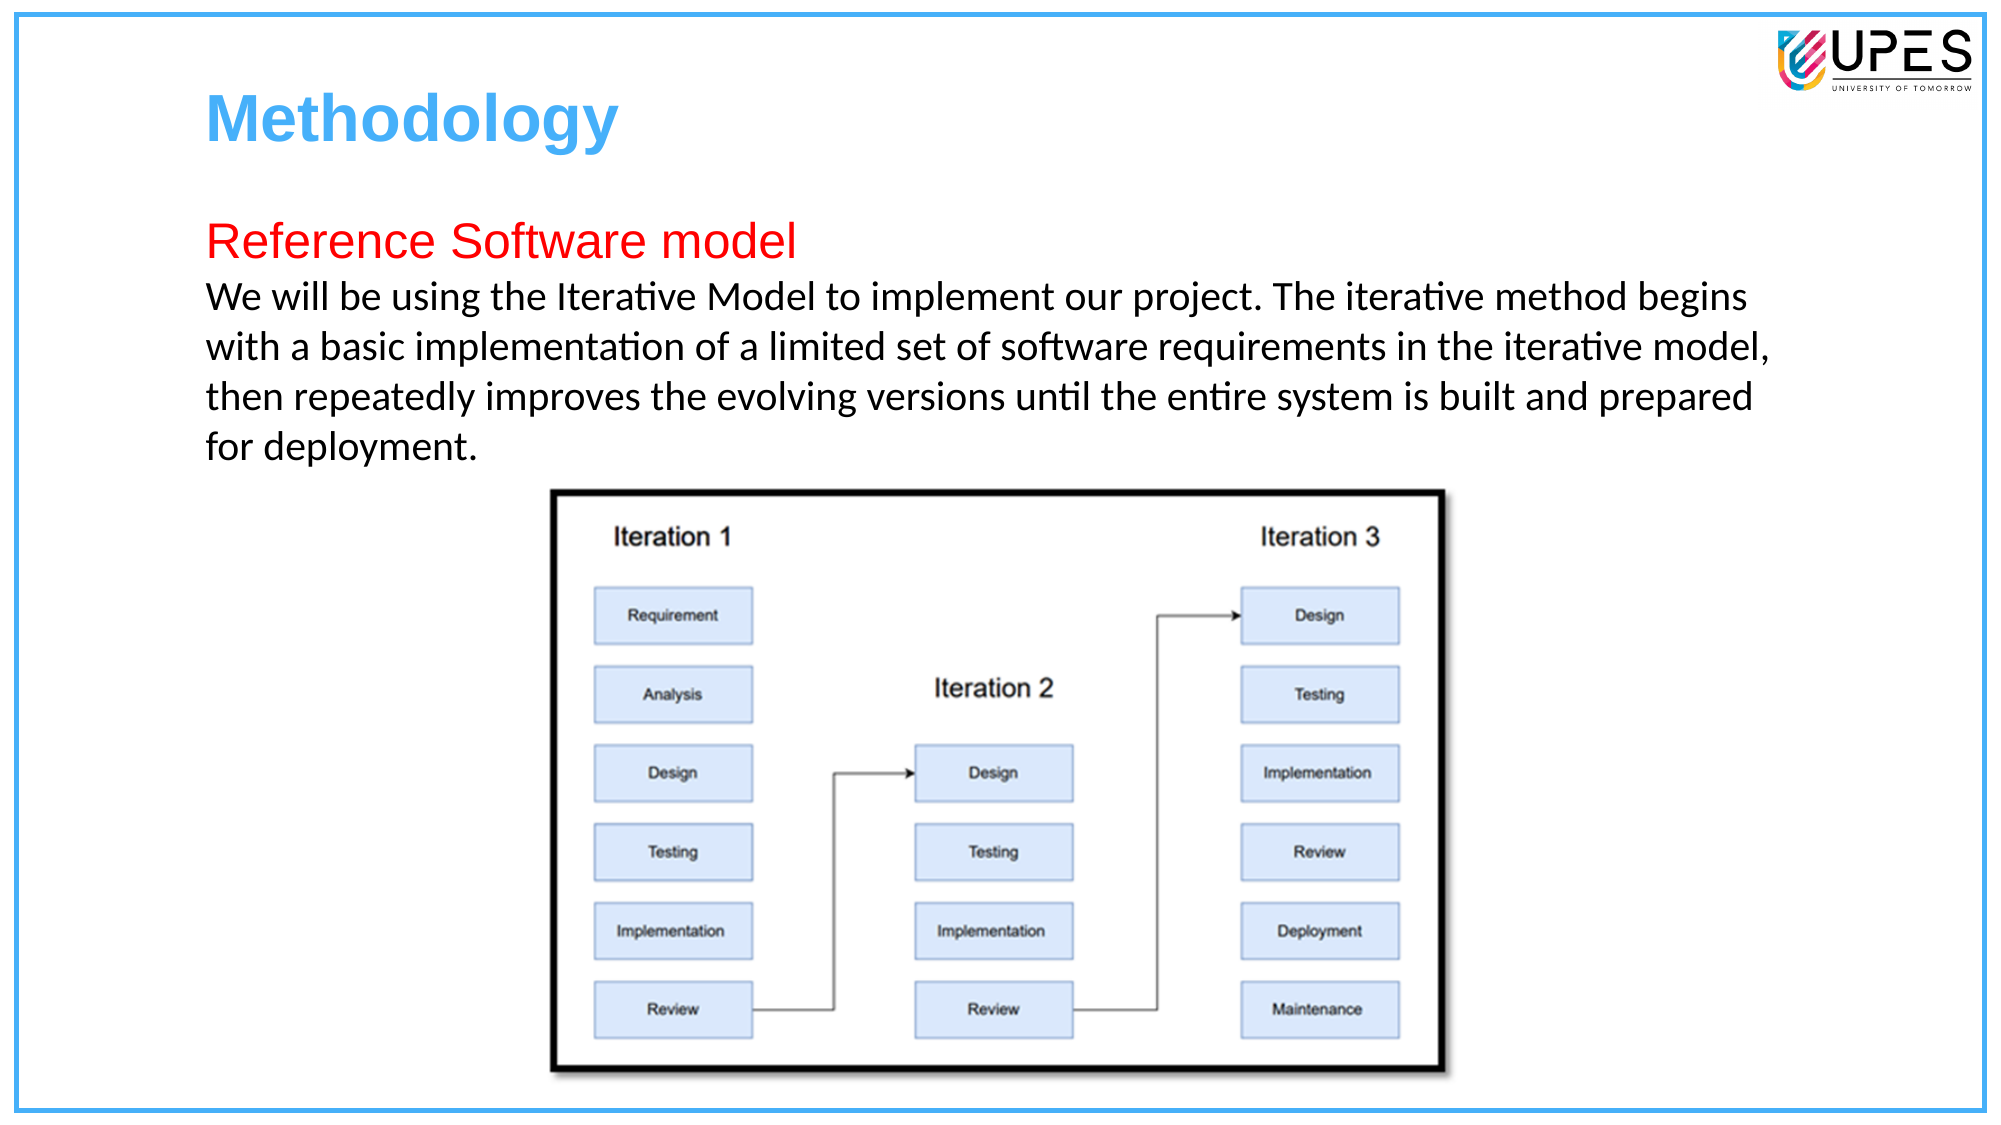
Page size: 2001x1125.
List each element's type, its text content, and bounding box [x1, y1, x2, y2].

picture [1758, 20, 1978, 110]
text_box Methodology [190, 67, 1426, 163]
text_box Reference Software model We will be using the Iterative Model to implement our project. The iterative method begins with a basic implementation of a limited set of software requirements in the iterative model, then repeatedly improves the evolving versions until the entire system is built and prepared for deployment. [190, 201, 1815, 477]
picture [545, 484, 1461, 1088]
